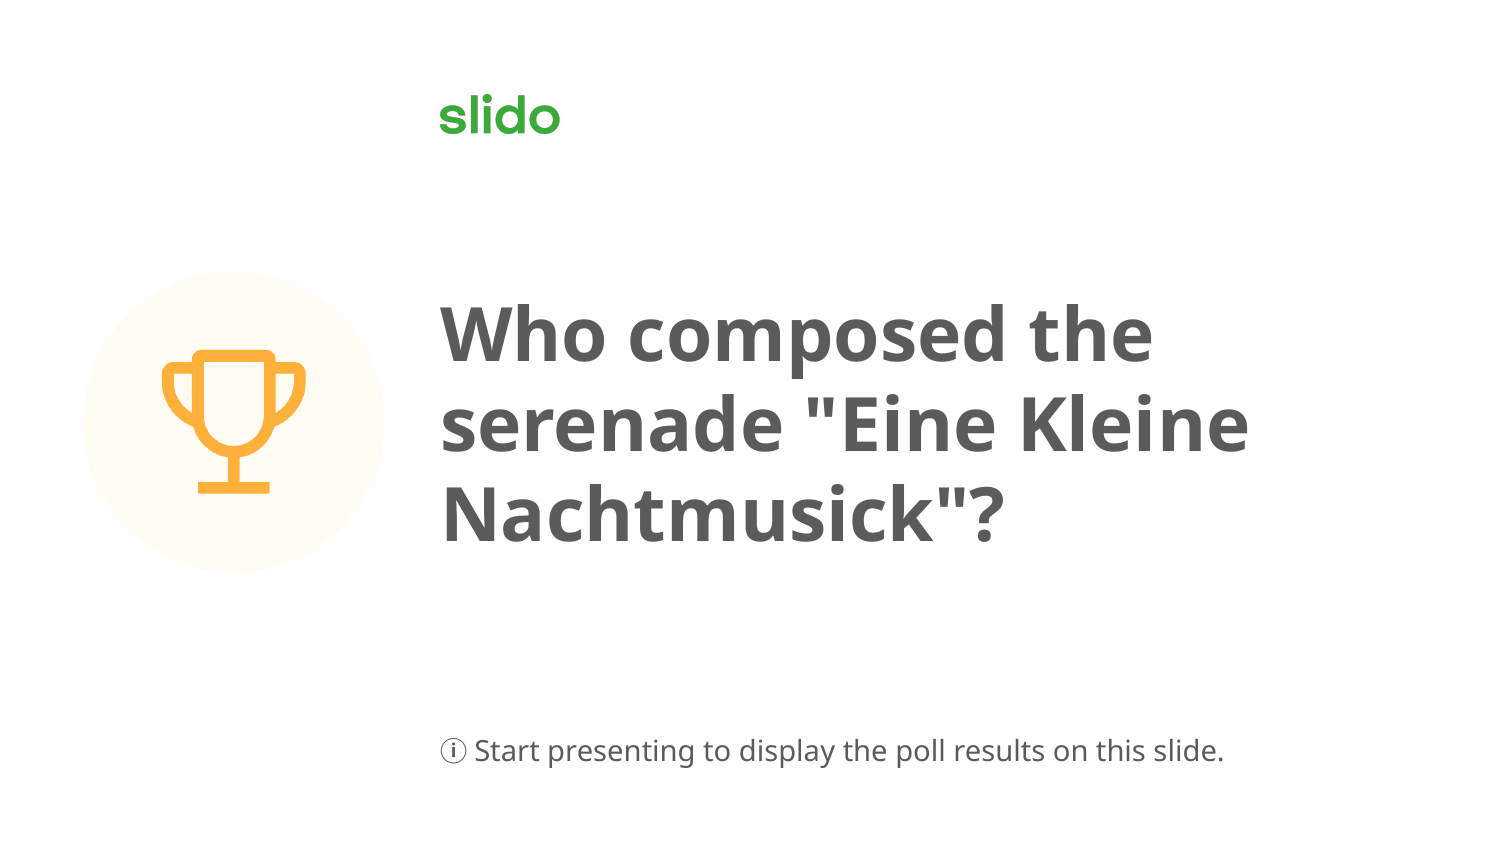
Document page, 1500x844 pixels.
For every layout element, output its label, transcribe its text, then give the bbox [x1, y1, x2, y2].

text_box Who composed the serenade "Eine Kleine Nachtmusick"? [425, 316, 1417, 528]
picture [428, 83, 573, 147]
picture [83, 271, 384, 573]
text_box ⓘ Start presenting to display the poll results on this slide. [424, 718, 1459, 782]
